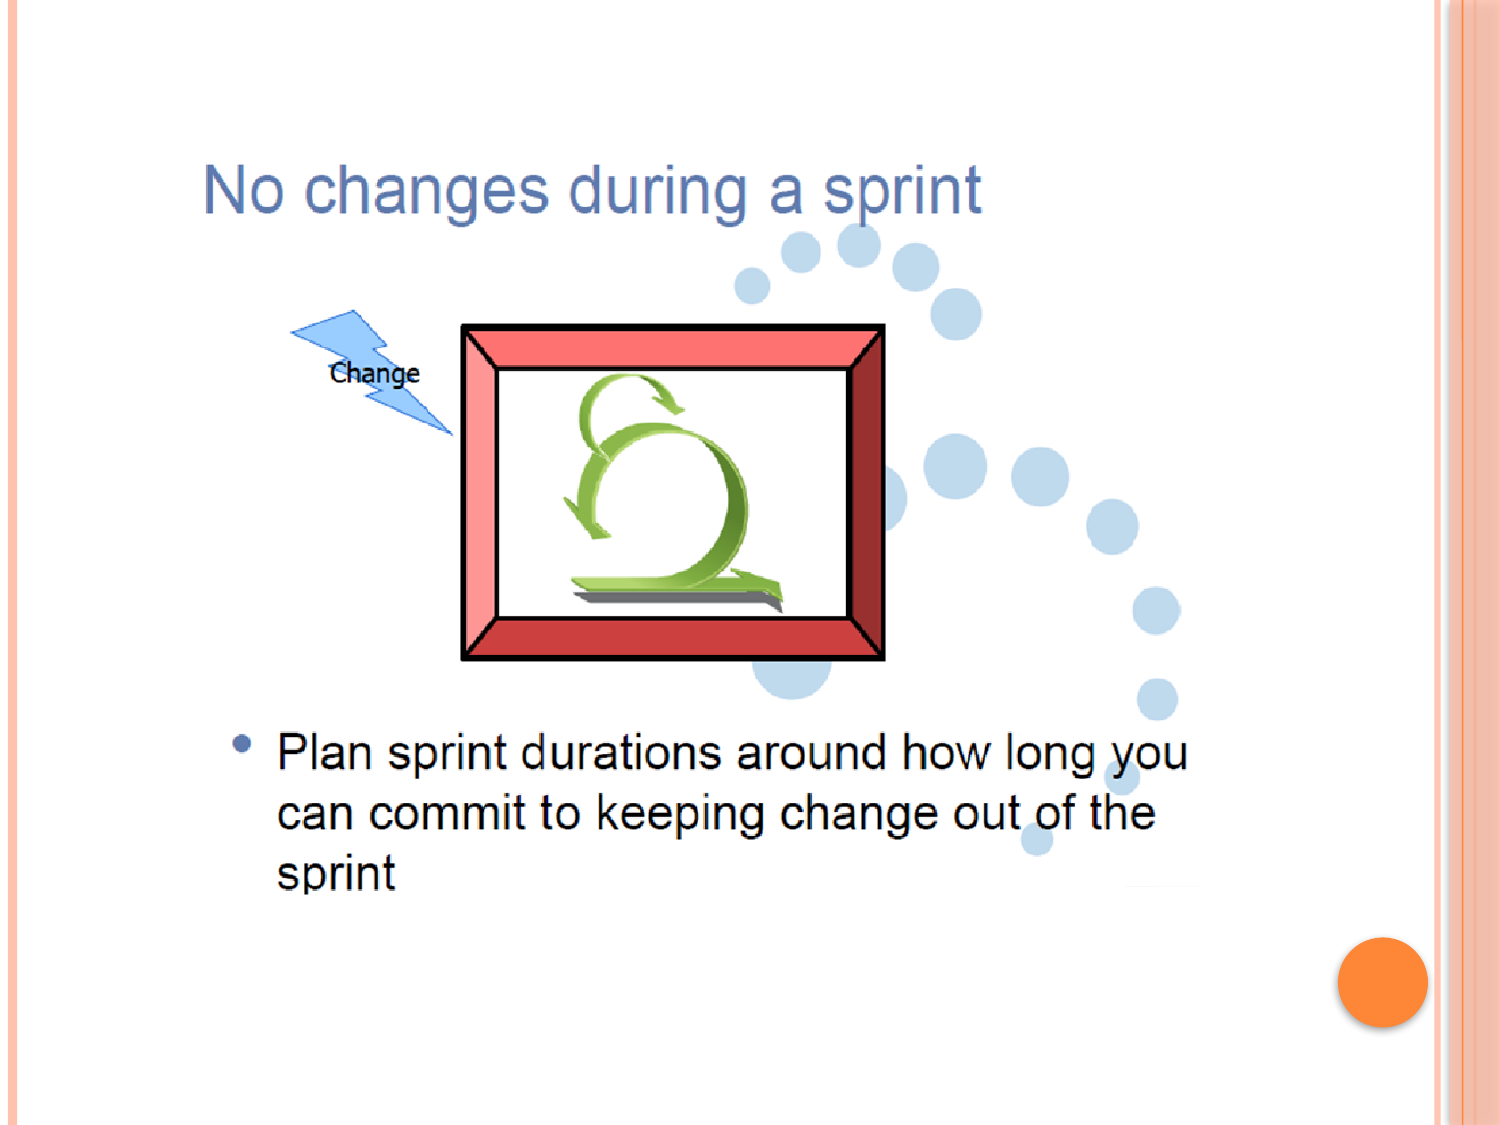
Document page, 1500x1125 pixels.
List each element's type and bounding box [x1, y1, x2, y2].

picture [49, 124, 1420, 896]
